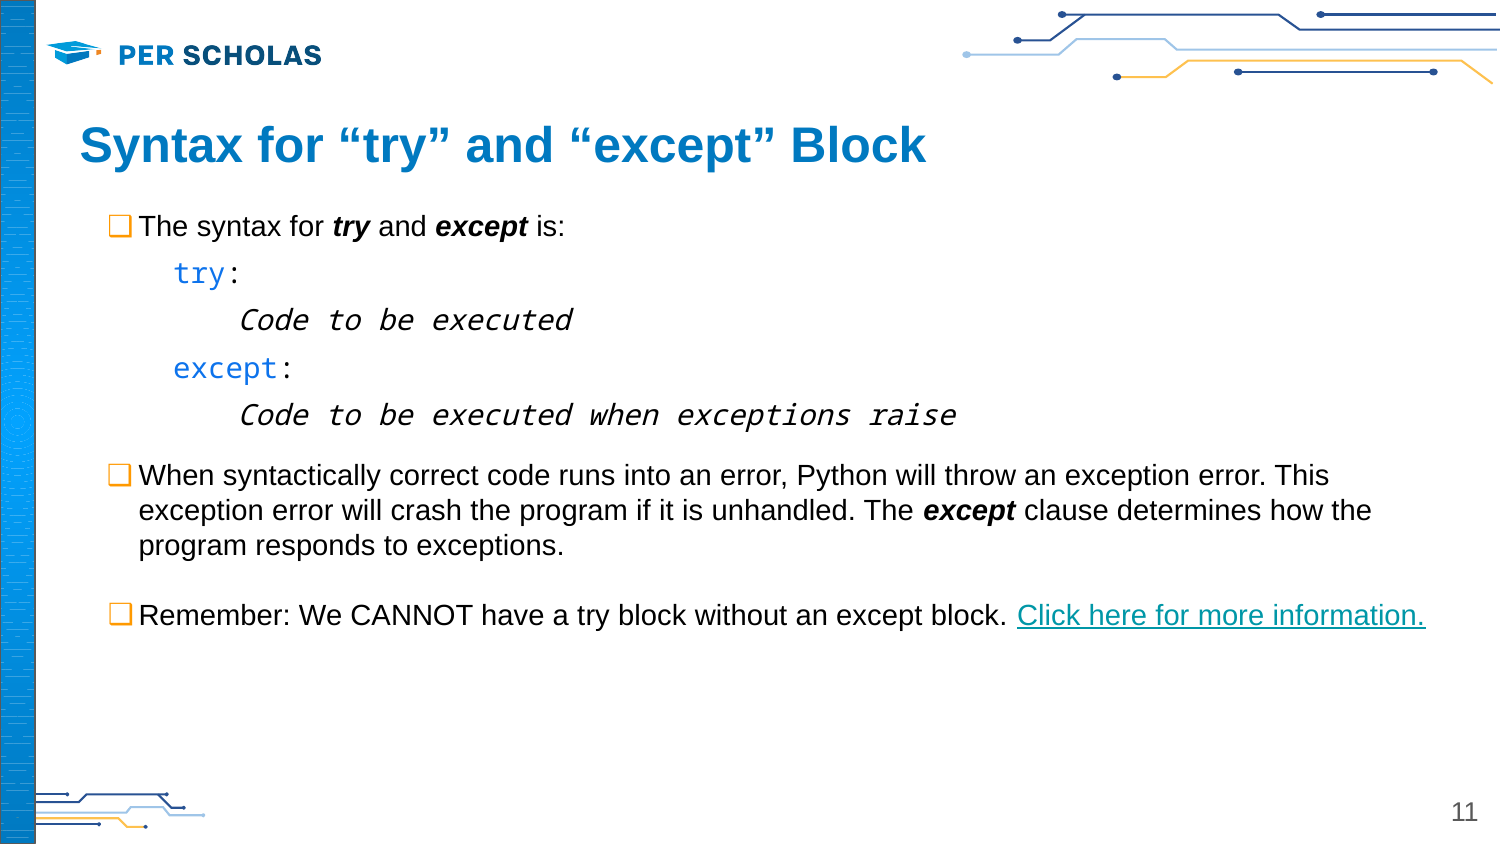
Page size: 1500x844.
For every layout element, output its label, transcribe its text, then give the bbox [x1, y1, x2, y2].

picture [36, 17, 339, 83]
slide_number ‹#› [1403, 779, 1494, 844]
list The syntax for try and except is: try: Code to be executed except: Code to be executed when exceptions raise When syntactically correct code runs into an error, Python will throw an exception error. This exception error will crash the program if it is unhandled. The except clause determines how the program responds to exceptions. Remember: We CANNOT have a try block without an except block. Click here for more information. [104, 193, 1441, 683]
title Syntax for “try” and “except” Block [79, 110, 1478, 254]
